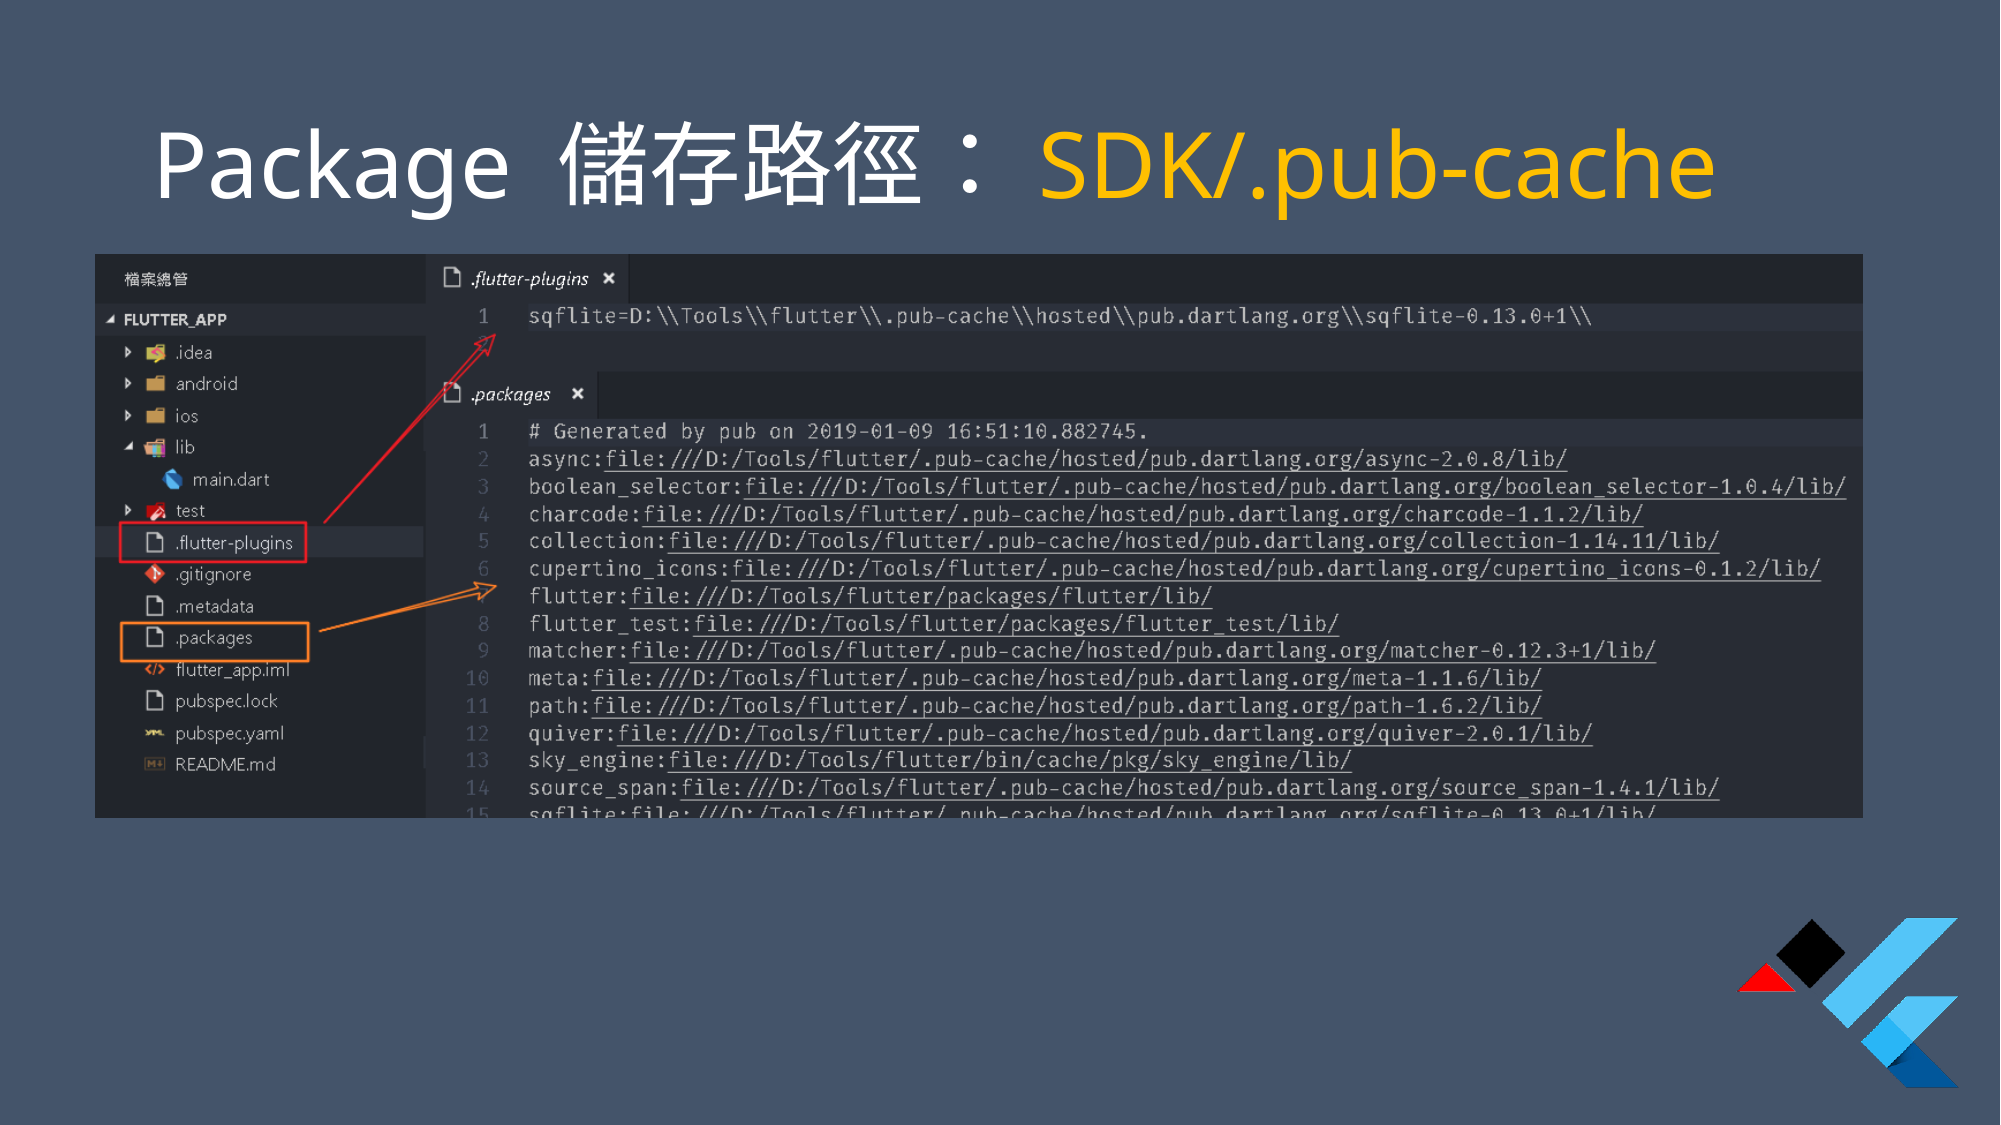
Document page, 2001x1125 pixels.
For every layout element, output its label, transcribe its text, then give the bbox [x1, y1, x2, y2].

picture [1730, 909, 1965, 1094]
picture [95, 254, 1863, 818]
title Package 儲存路徑：SDK/.pub-cache [137, 59, 1863, 254]
